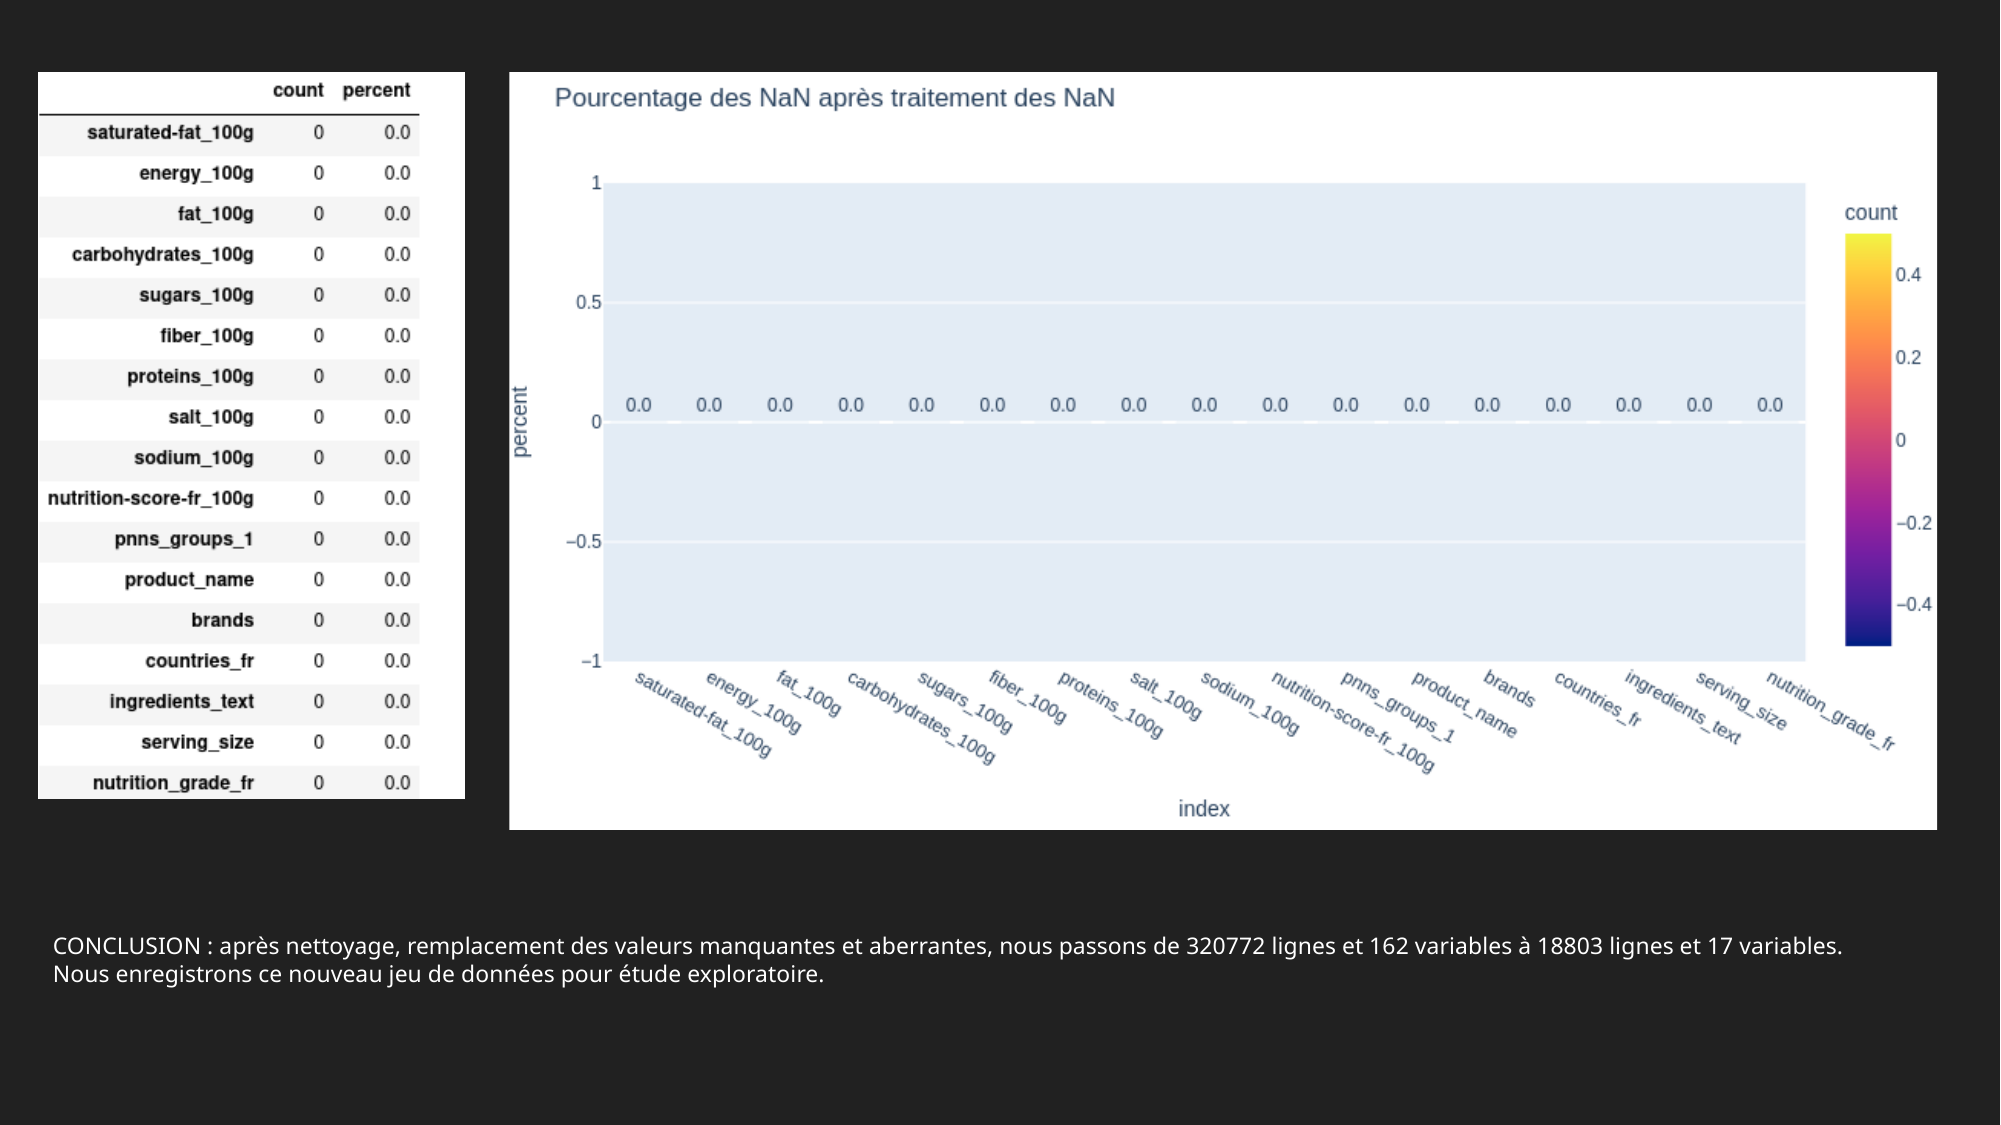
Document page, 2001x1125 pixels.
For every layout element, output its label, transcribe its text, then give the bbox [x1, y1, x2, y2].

picture [509, 72, 1938, 830]
picture [37, 72, 465, 800]
text_box CONCLUSION : après nettoyage, remplacement des valeurs manquantes et aberrantes, nous passons de 320772 lignes et 162 variables à 18803 lignes et 17 variables. Nous enregistrons ce nouveau jeu de données pour étude exploratoire. [38, 924, 1862, 995]
